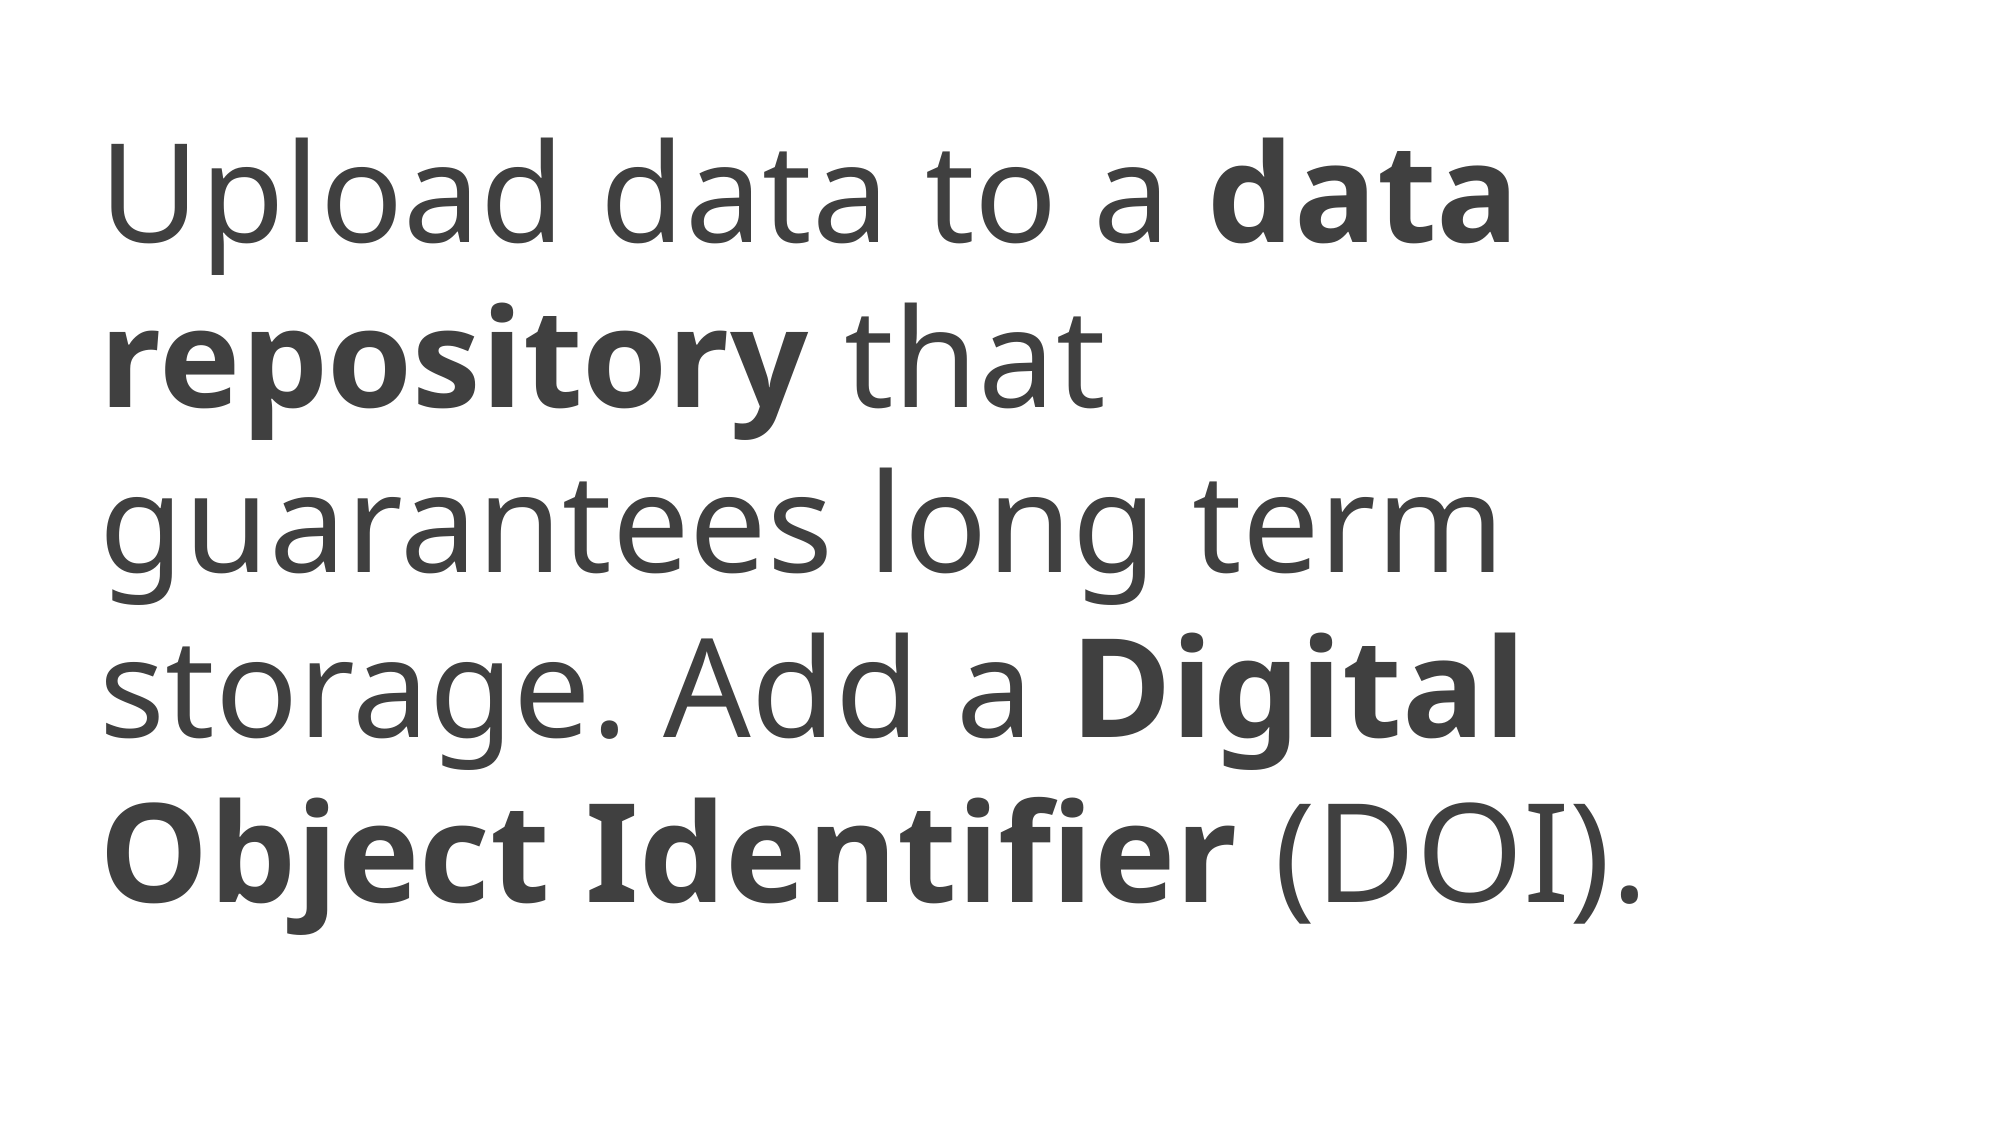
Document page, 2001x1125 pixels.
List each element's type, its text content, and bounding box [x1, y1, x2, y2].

text_box Upload data to a data repository that guarantees long term storage. Add a Digital Object Identifier (DOI). [85, 98, 1825, 1049]
